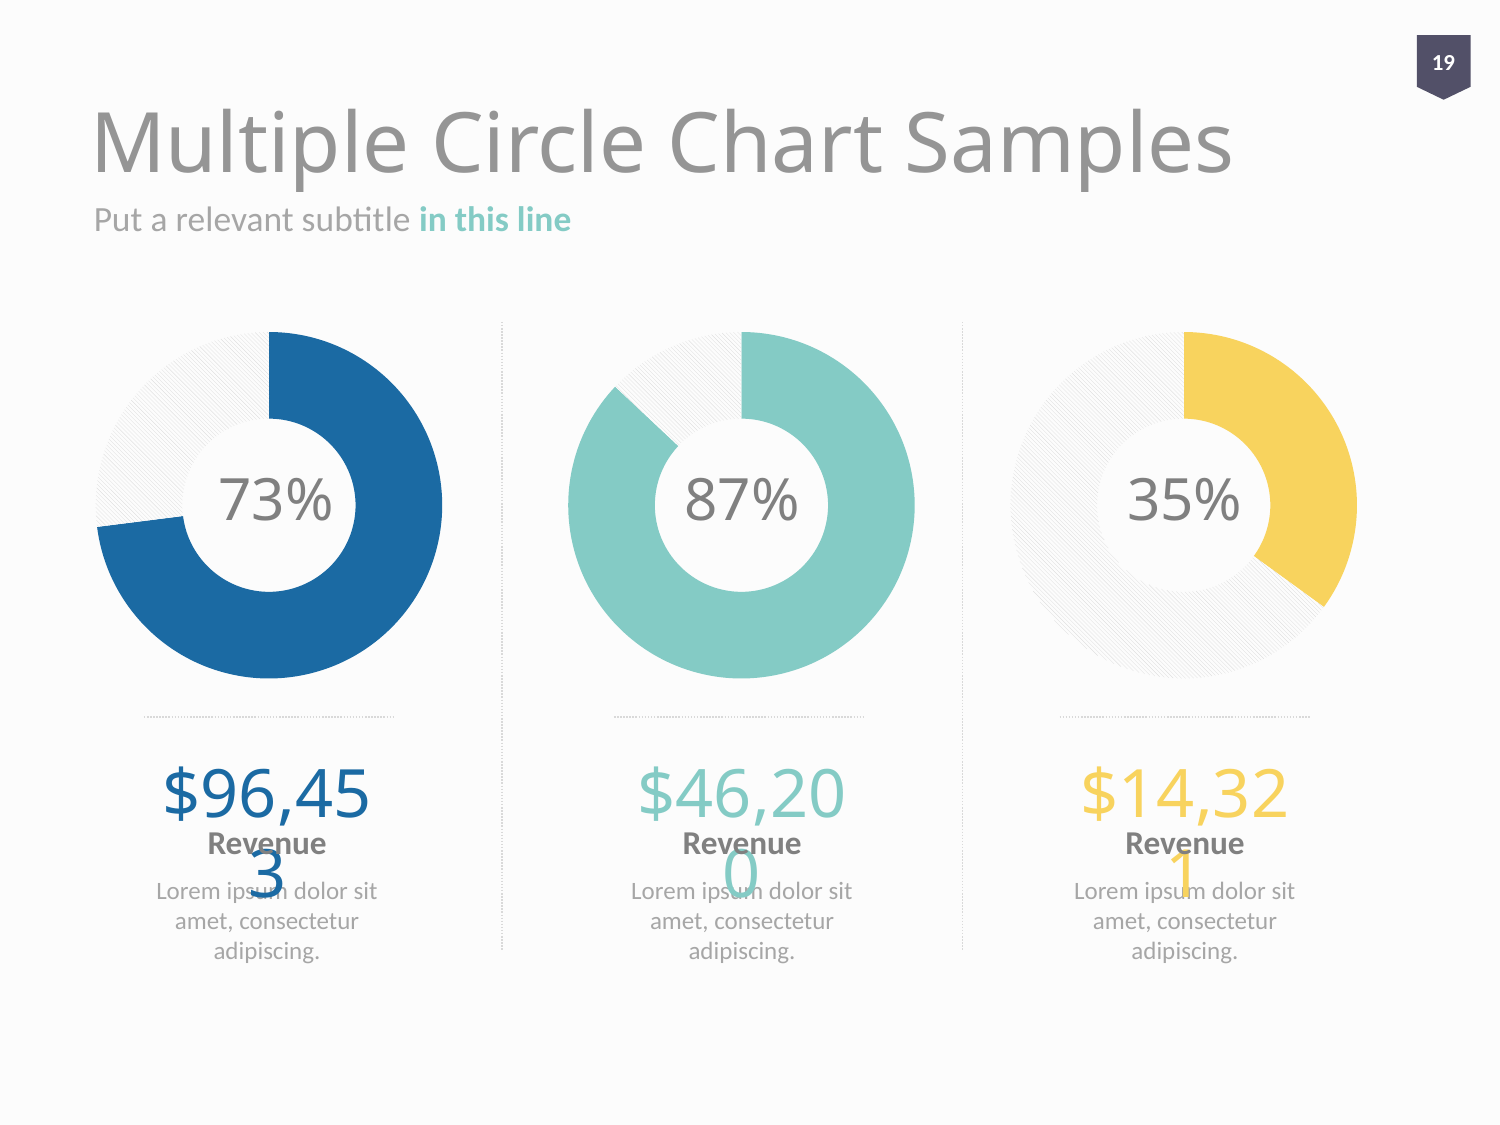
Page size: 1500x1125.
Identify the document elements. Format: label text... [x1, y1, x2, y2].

text_box 19 [1414, 33, 1473, 102]
text_box Put a relevant subtitle in this line [78, 177, 1429, 257]
chart [560, 318, 923, 693]
title Multiple Circle Chart Samples [75, 45, 1425, 233]
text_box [594, 716, 890, 988]
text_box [119, 716, 415, 988]
chart [1002, 318, 1365, 693]
chart [88, 318, 450, 693]
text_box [1037, 716, 1333, 988]
